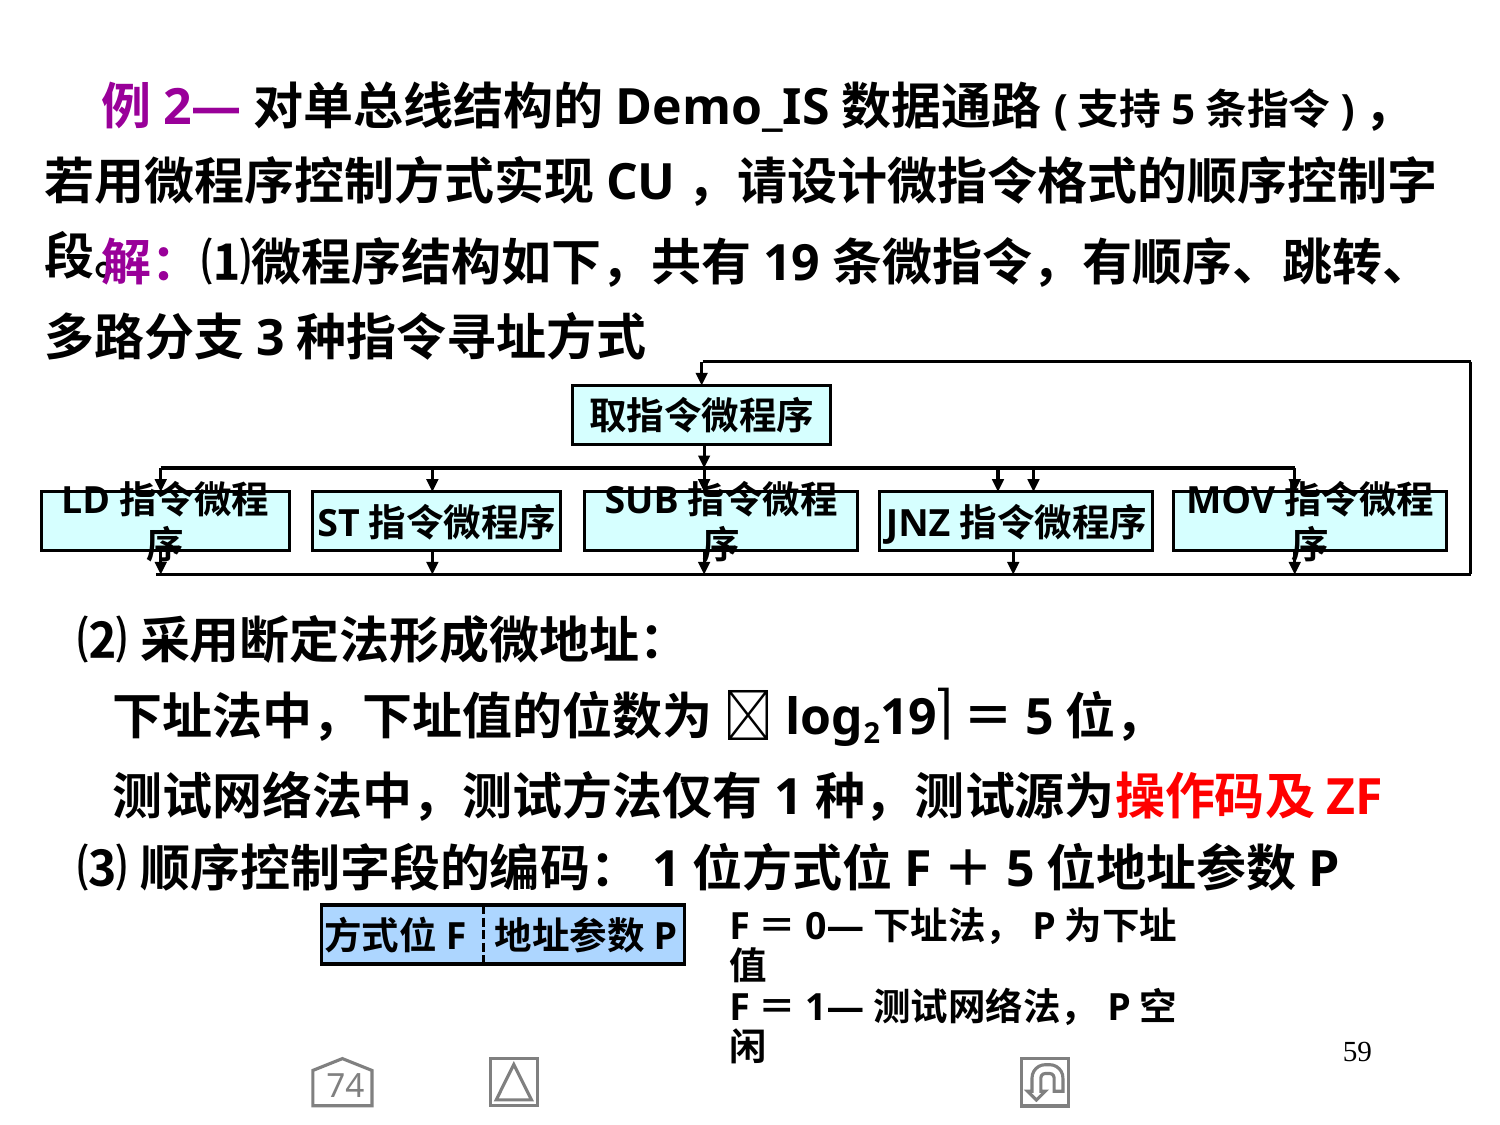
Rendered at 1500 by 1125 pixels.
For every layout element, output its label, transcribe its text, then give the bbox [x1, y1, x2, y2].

text_box [490, 1058, 538, 1106]
text_box ⑶顺序控制字段的编码：1位方式位F＋5位地址参数P [29, 814, 1471, 904]
text_box 例2—对单总线结构的Demo_IS数据通路(支持5条指令)，若用微程序控制方式实现CU，请设计微指令格式的顺序控制字段。 [29, 51, 1471, 208]
text_box ⑵采用断定法形成微地址： 下址法中，下址值的位数为 log219＝5位， 测试网络法中，测试方法仅有1种，测试源为操作码及ZF [29, 586, 1471, 814]
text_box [321, 904, 1188, 988]
text_box 解：⑴微程序结构如下，共有19条微指令，有顺序、跳转、多路分支3种指令寻址方式 [29, 208, 1471, 373]
slide_number 59 [1074, 1024, 1388, 1101]
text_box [41, 361, 1471, 575]
text_box [1021, 1058, 1069, 1107]
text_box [312, 1058, 373, 1106]
